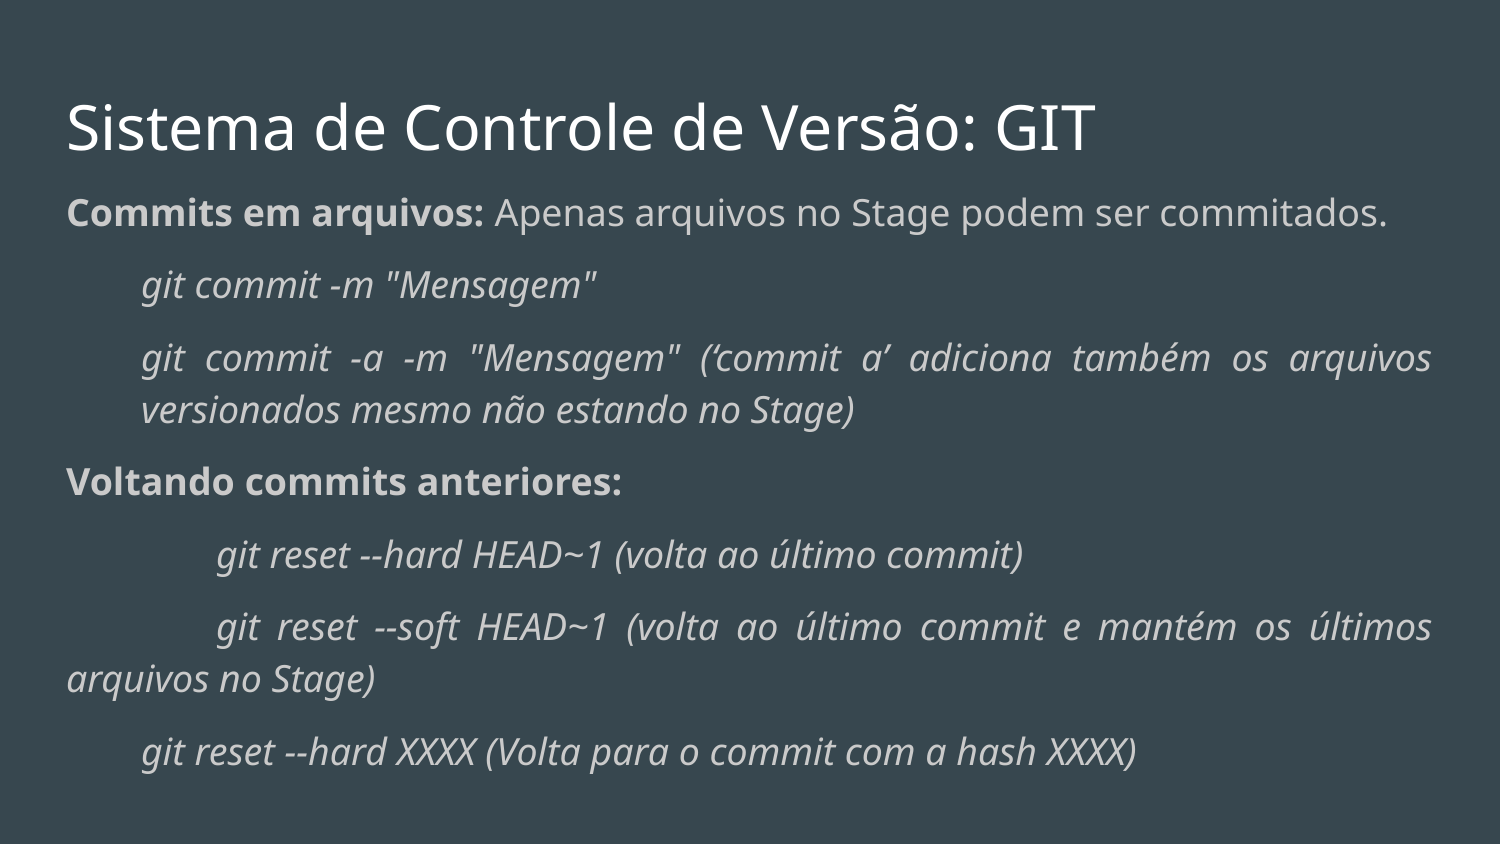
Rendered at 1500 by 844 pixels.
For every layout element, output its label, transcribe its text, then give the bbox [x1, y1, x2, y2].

title Sistema de Controle de Versão: GIT [51, 72, 1449, 166]
list Commits em arquivos: Apenas arquivos no Stage podem ser commitados. git commit -m "Mensagem" git commit -a -m "Mensagem" (‘commit a’ adiciona também os arquivos versionados mesmo não estando no Stage) Voltando commits anteriores: git reset --hard HEAD~1 (volta ao último commit) git reset --soft HEAD~1 (volta ao último commit e mantém os últimos arquivos no Stage) git reset --hard XXXX (Volta para o commit com a hash XXXX) [51, 166, 1449, 789]
